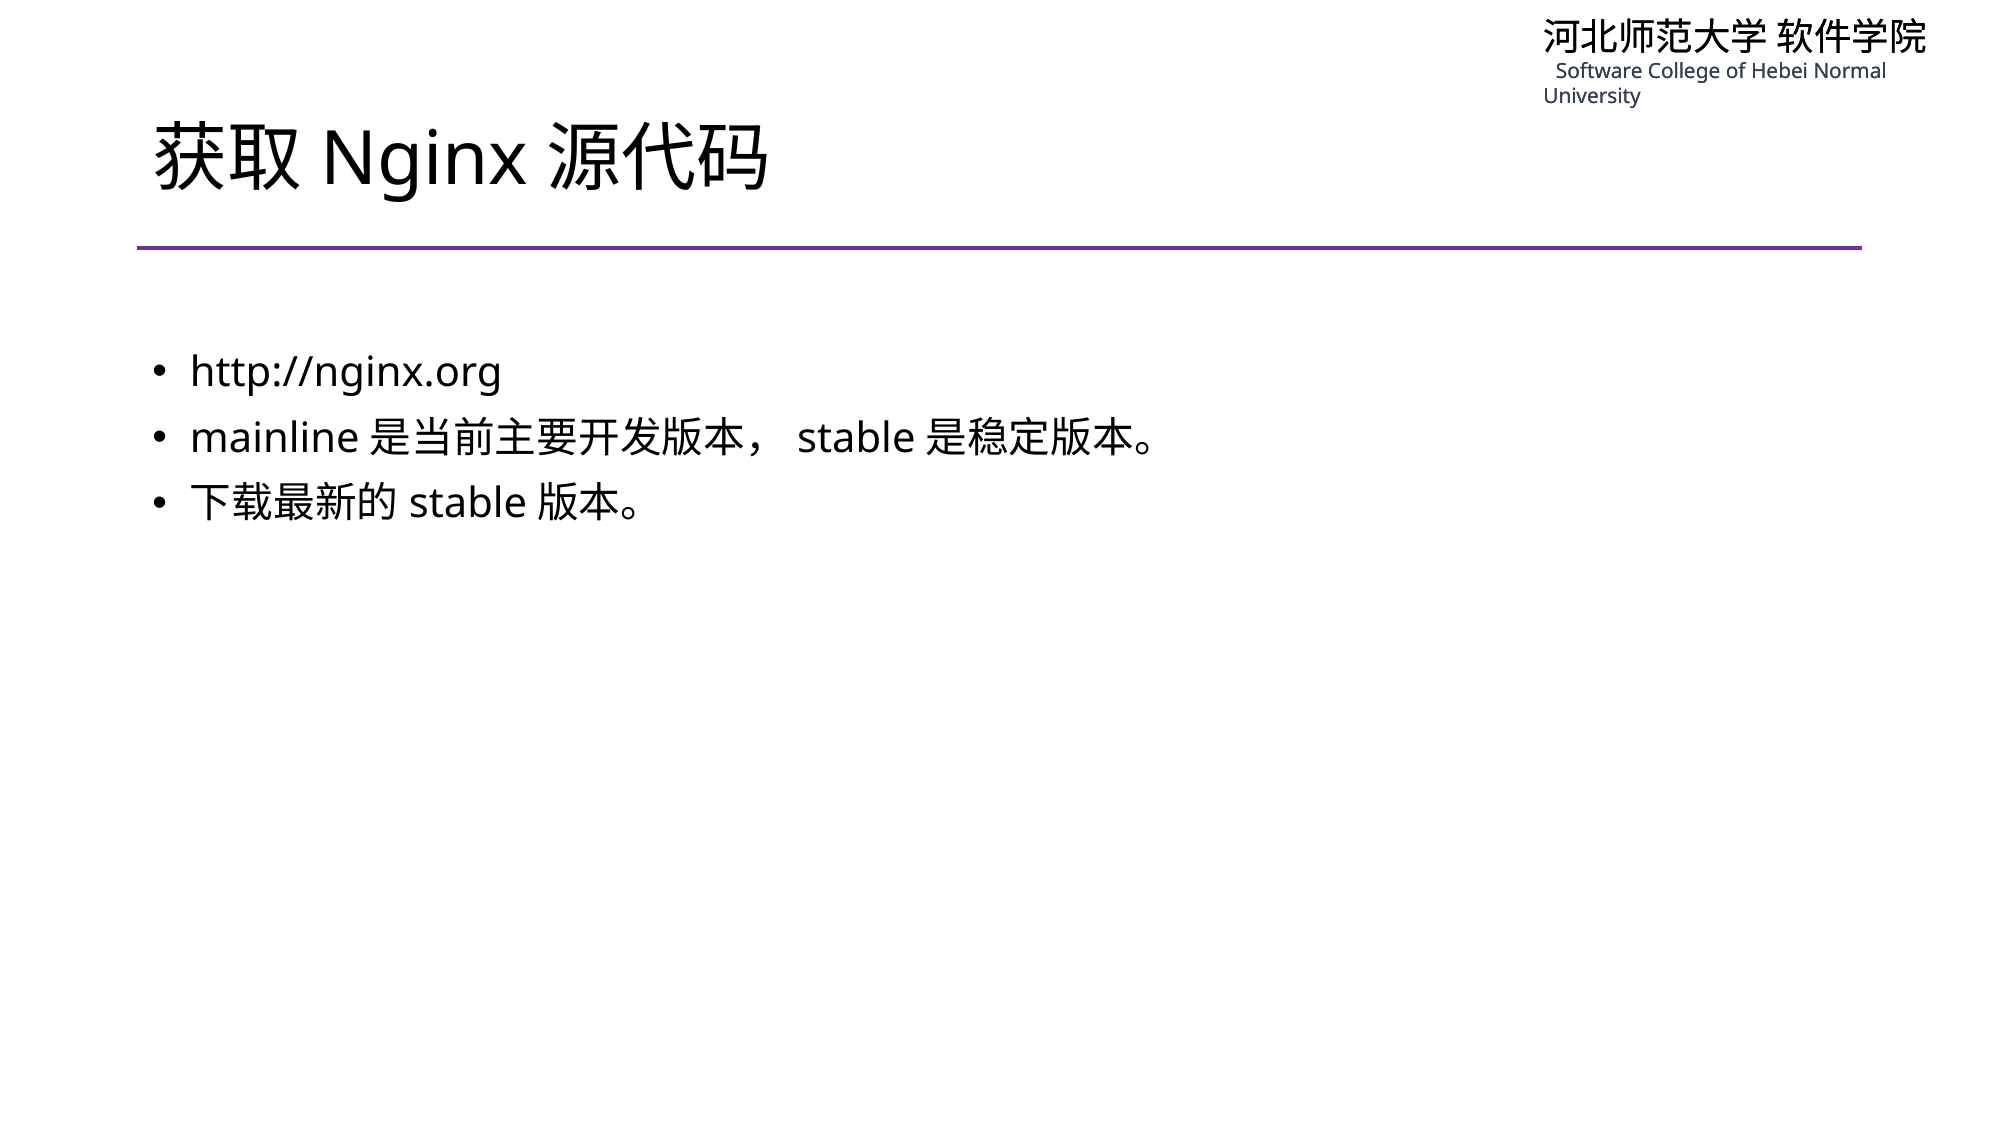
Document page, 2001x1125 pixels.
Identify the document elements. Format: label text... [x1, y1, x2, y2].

list http://nginx.org mainline是当前主要开发版本，stable是稳定版本。 下载最新的stable版本。 [137, 271, 1863, 1068]
title 获取Nginx源代码 [137, 112, 1863, 233]
